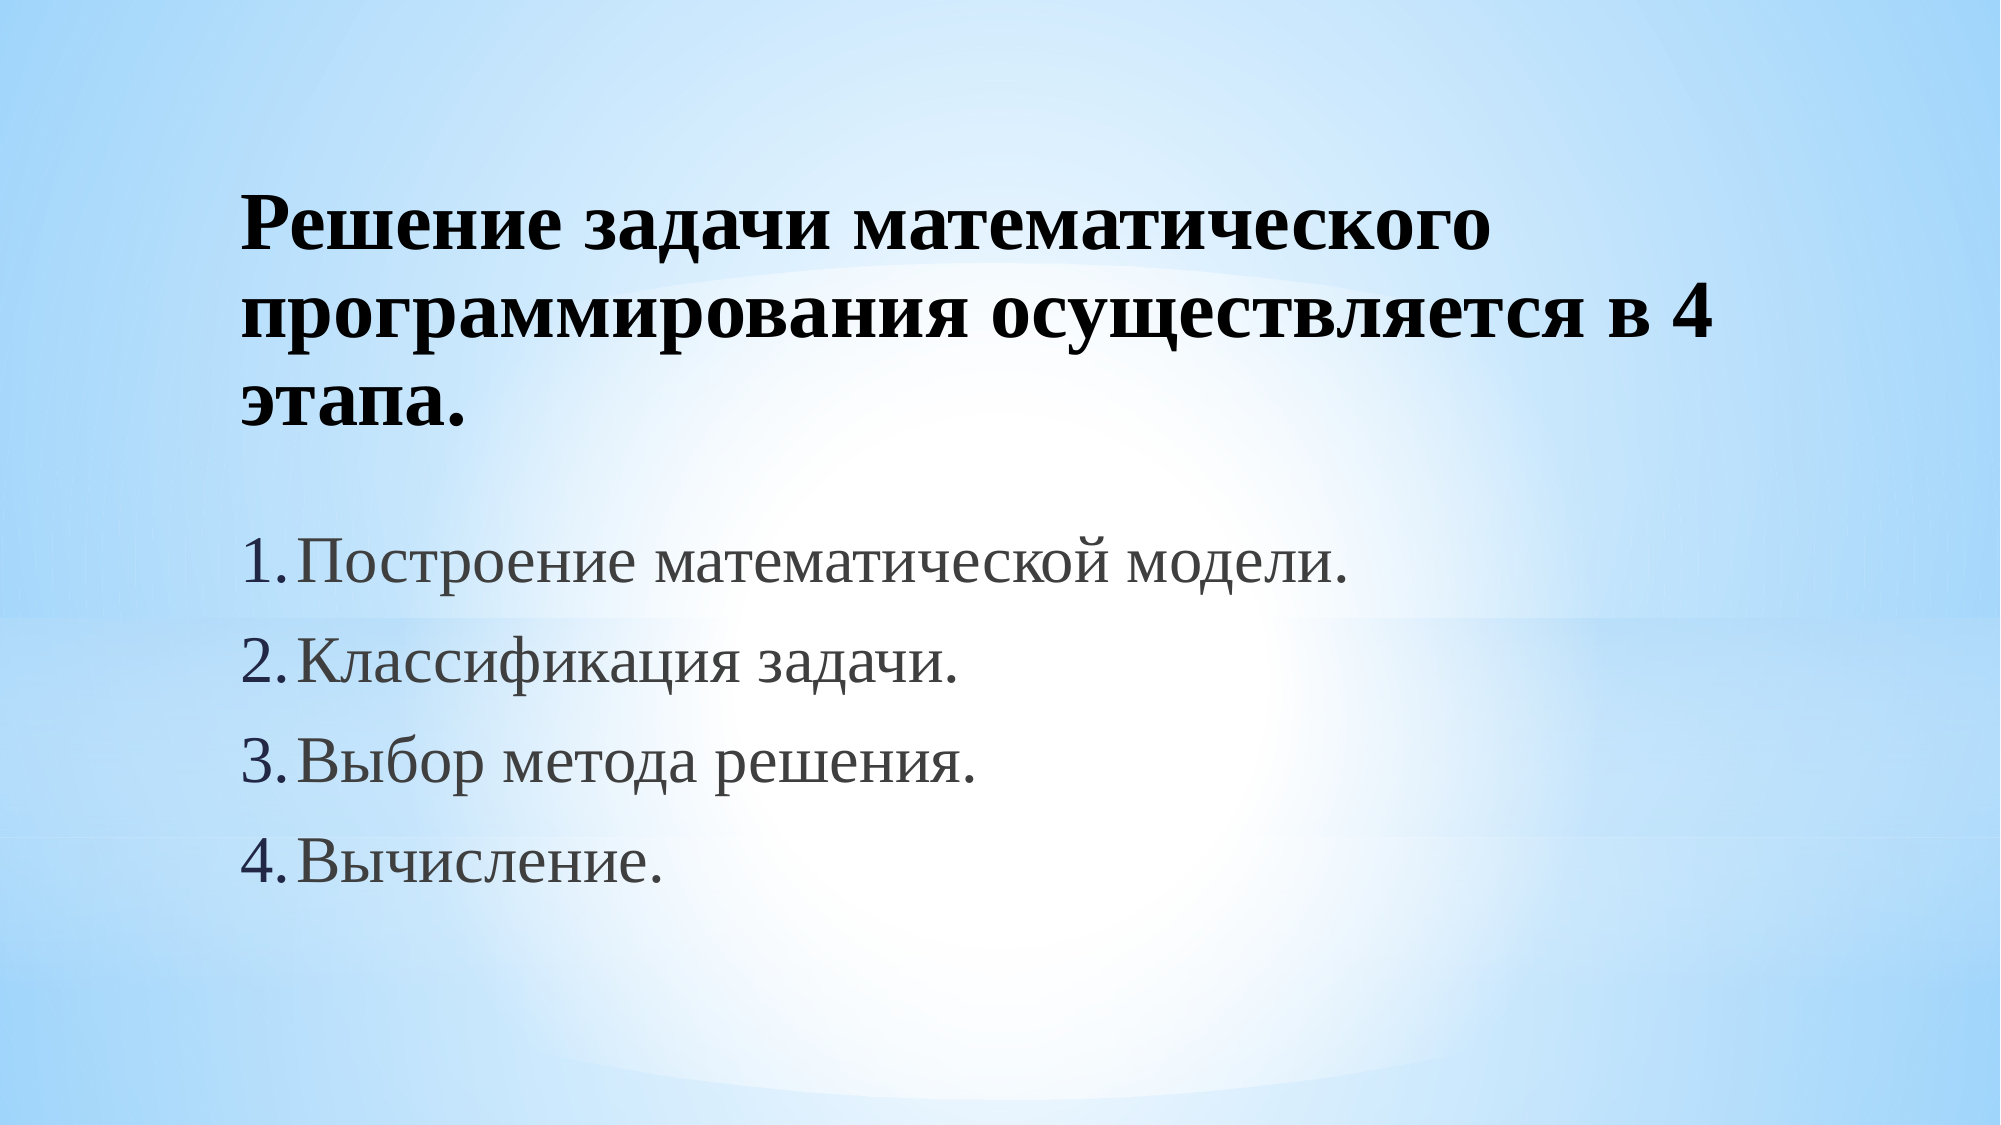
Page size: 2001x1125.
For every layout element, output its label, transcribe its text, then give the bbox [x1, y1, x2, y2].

list Построение математической модели. Классификация задачи. Выбор метода решения. Вычисление. [225, 515, 1800, 920]
title Решение задачи математического программирования осуществляется в 4 этапа. [225, 171, 1885, 416]
